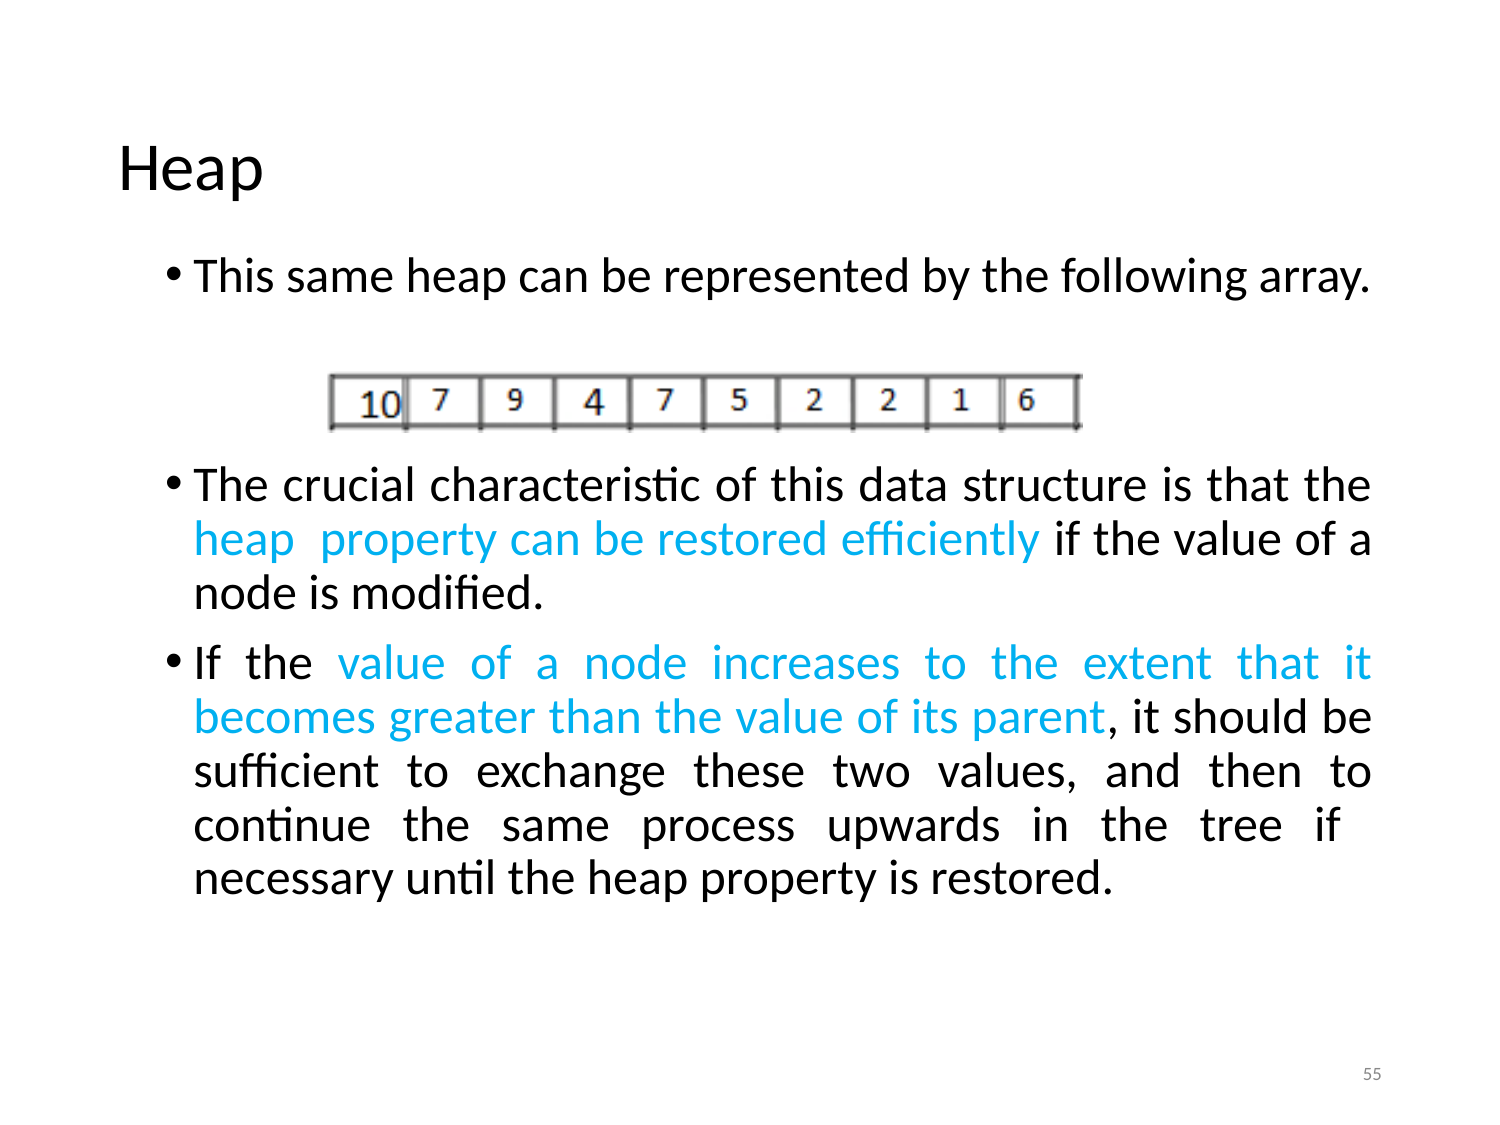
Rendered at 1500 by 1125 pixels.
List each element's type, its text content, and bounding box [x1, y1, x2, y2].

slide_number ‹#› [1059, 1042, 1397, 1103]
list This same heap can be represented by the following array. The crucial characteristic of this data structure is that the heap property can be restored efficiently if the value of a node is modified. If the value of a node increases to the extent that it becomes greater than the value of its parent, it should be sufficient to exchange these two values, and then to continue the same process upwards in the tree if necessary until the heap property is restored. [150, 241, 1388, 1049]
title Heap [103, 59, 1397, 278]
picture [325, 370, 1083, 433]
